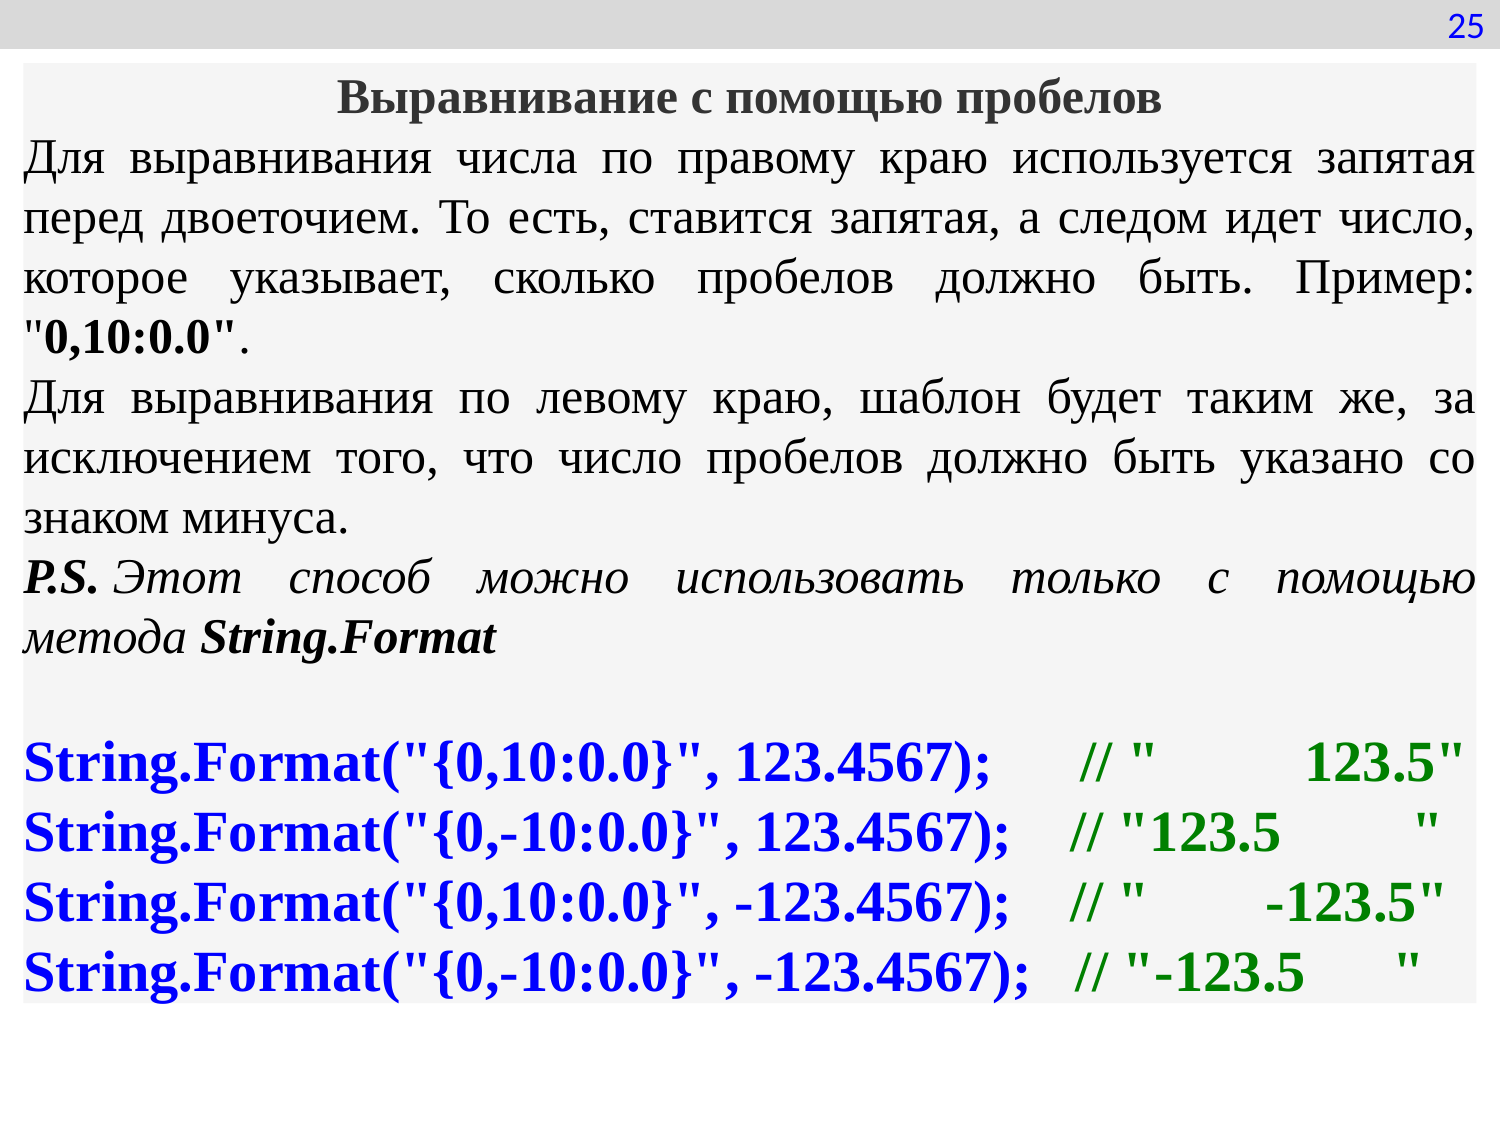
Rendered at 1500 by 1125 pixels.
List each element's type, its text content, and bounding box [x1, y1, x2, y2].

text_box Выравнивание с помощью пробелов Для выравнивания числа по правому краю используется запятая перед двоеточием. То есть, ставится запятая, а следом идет число, которое указывает, сколько пробелов должно быть. Пример: "0,10:0.0". Для выравнивания по левому краю, шаблон будет таким же, за исключением того, что число пробелов должно быть указано со знаком минуса. P.S. Этот способ можно использовать только с помощью метода String.Format String.Format("{0,10:0.0}", 123.4567); // " 123.5" String.Format("{0,-10:0.0}", 123.4567); // "123.5 " String.Format("{0,10:0.0}", -123.4567); // " -123.5" String.Format("{0,-10:0.0}", -123.4567); // "-123.5 " [23, 63, 1477, 1004]
text_box 25 [0, 0, 1500, 49]
